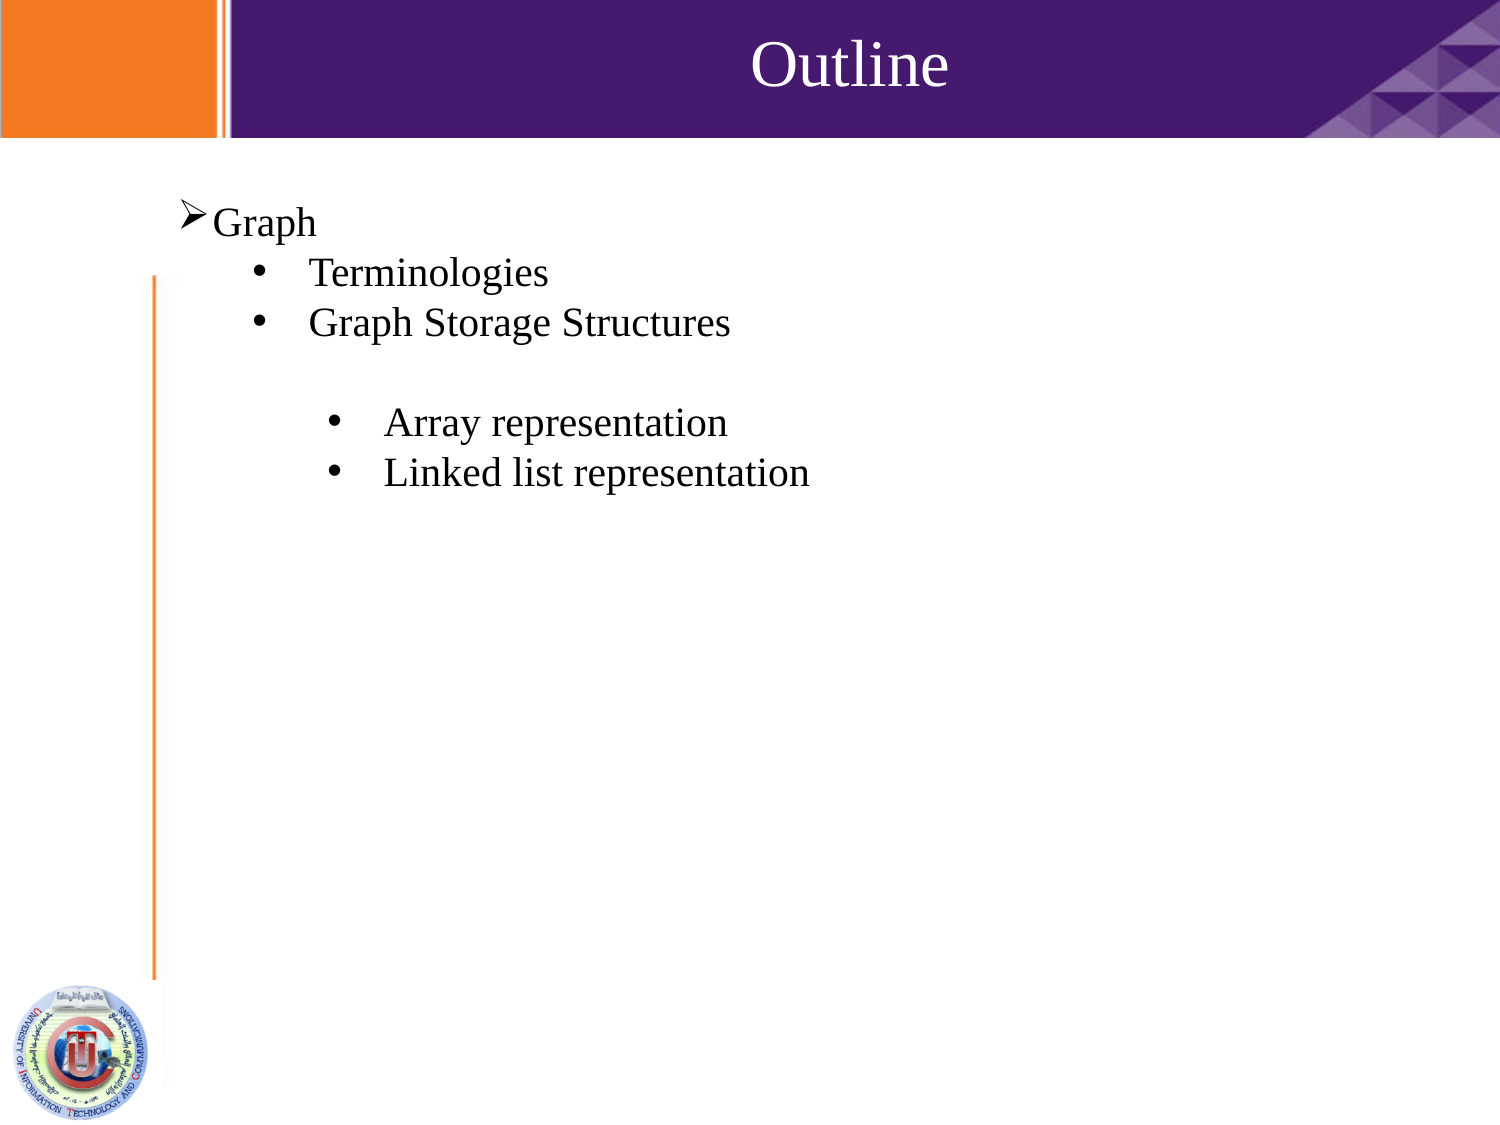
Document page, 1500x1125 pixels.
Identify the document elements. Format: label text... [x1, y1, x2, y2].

text_box Graph Terminologies Graph Storage Structures Array representation Linked list representation [162, 162, 1500, 553]
picture [0, 275, 179, 1125]
picture [0, 0, 1500, 138]
